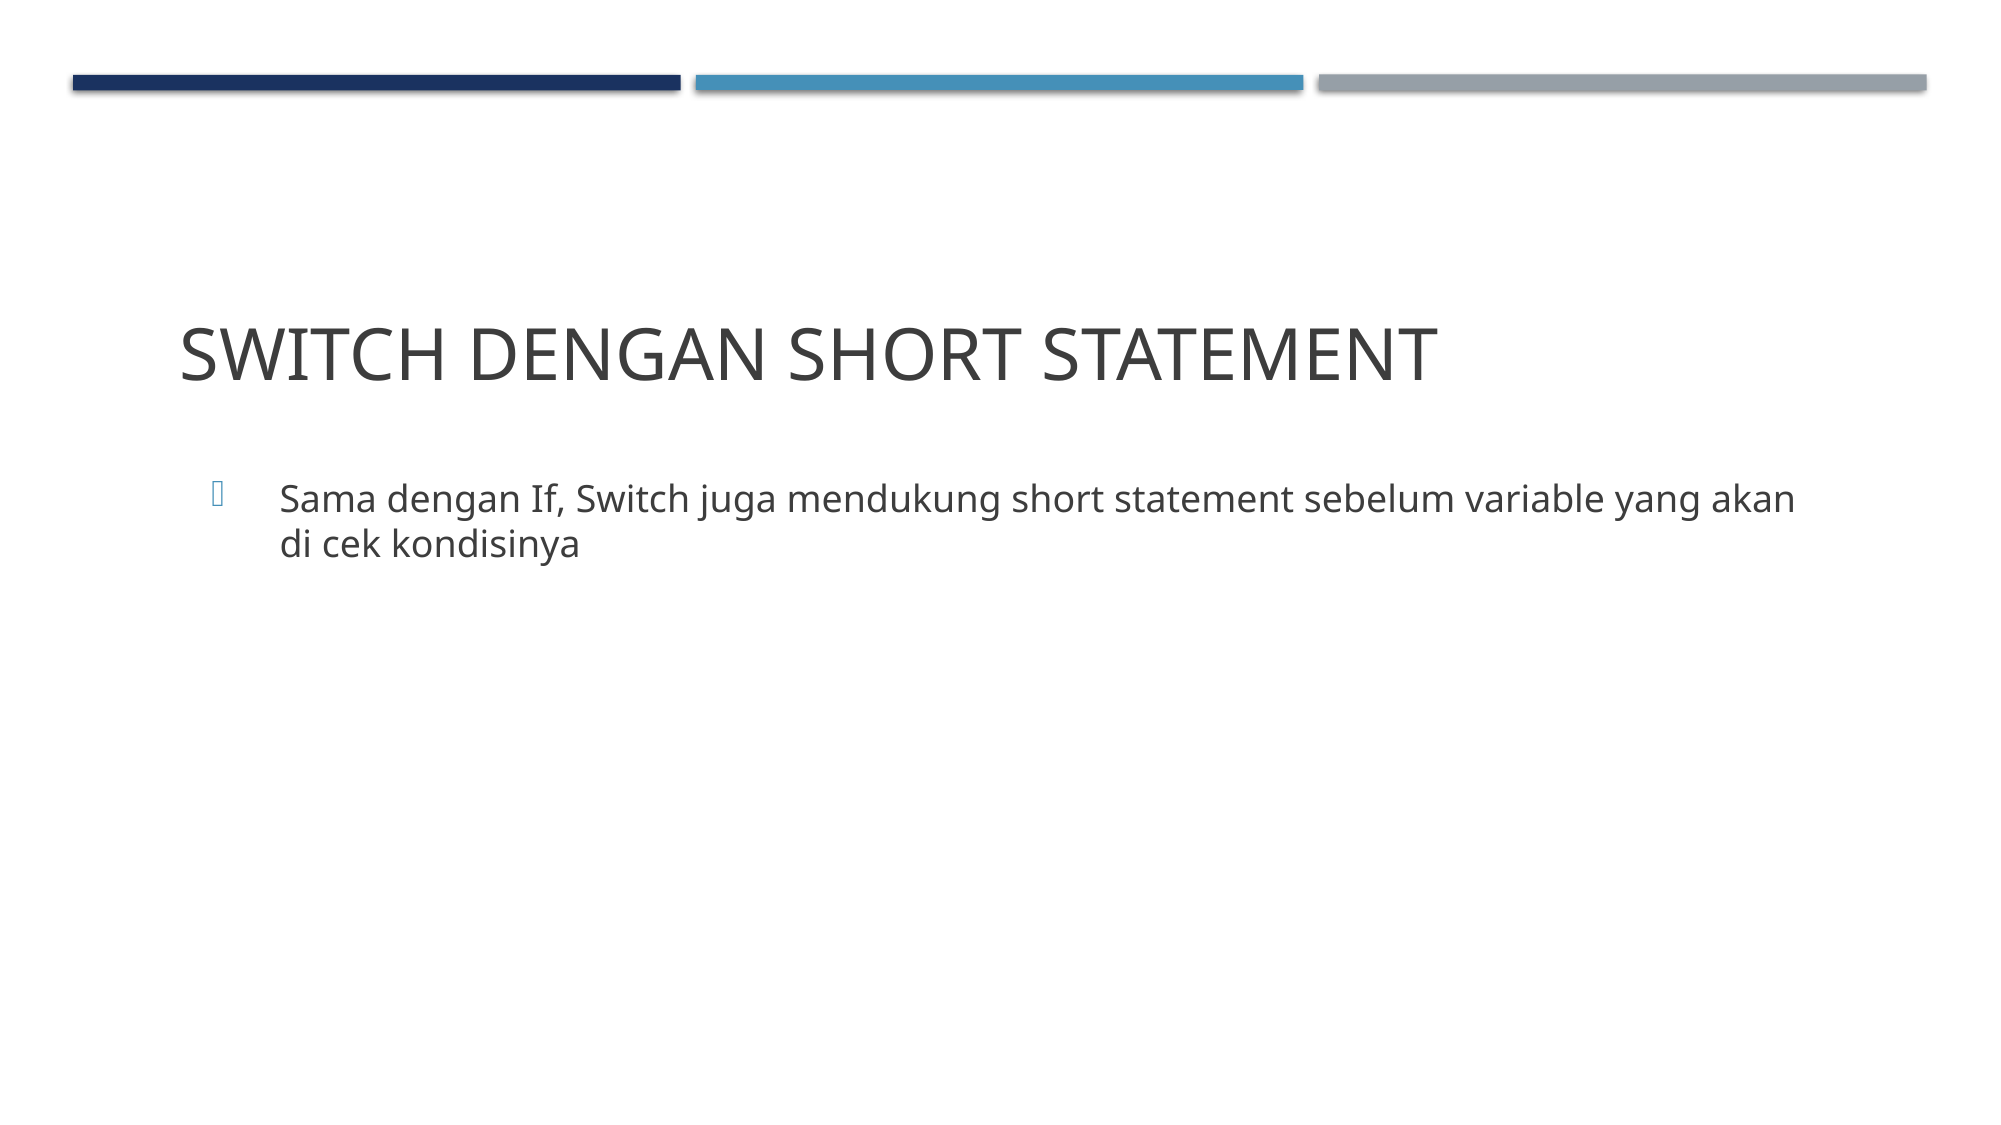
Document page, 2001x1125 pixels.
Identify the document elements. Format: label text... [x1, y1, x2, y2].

list Sama dengan If, Switch juga mendukung short statement sebelum variable yang akan di cek kondisinya [159, 454, 1842, 950]
title Switch dengan Short Statement [159, 288, 1842, 406]
